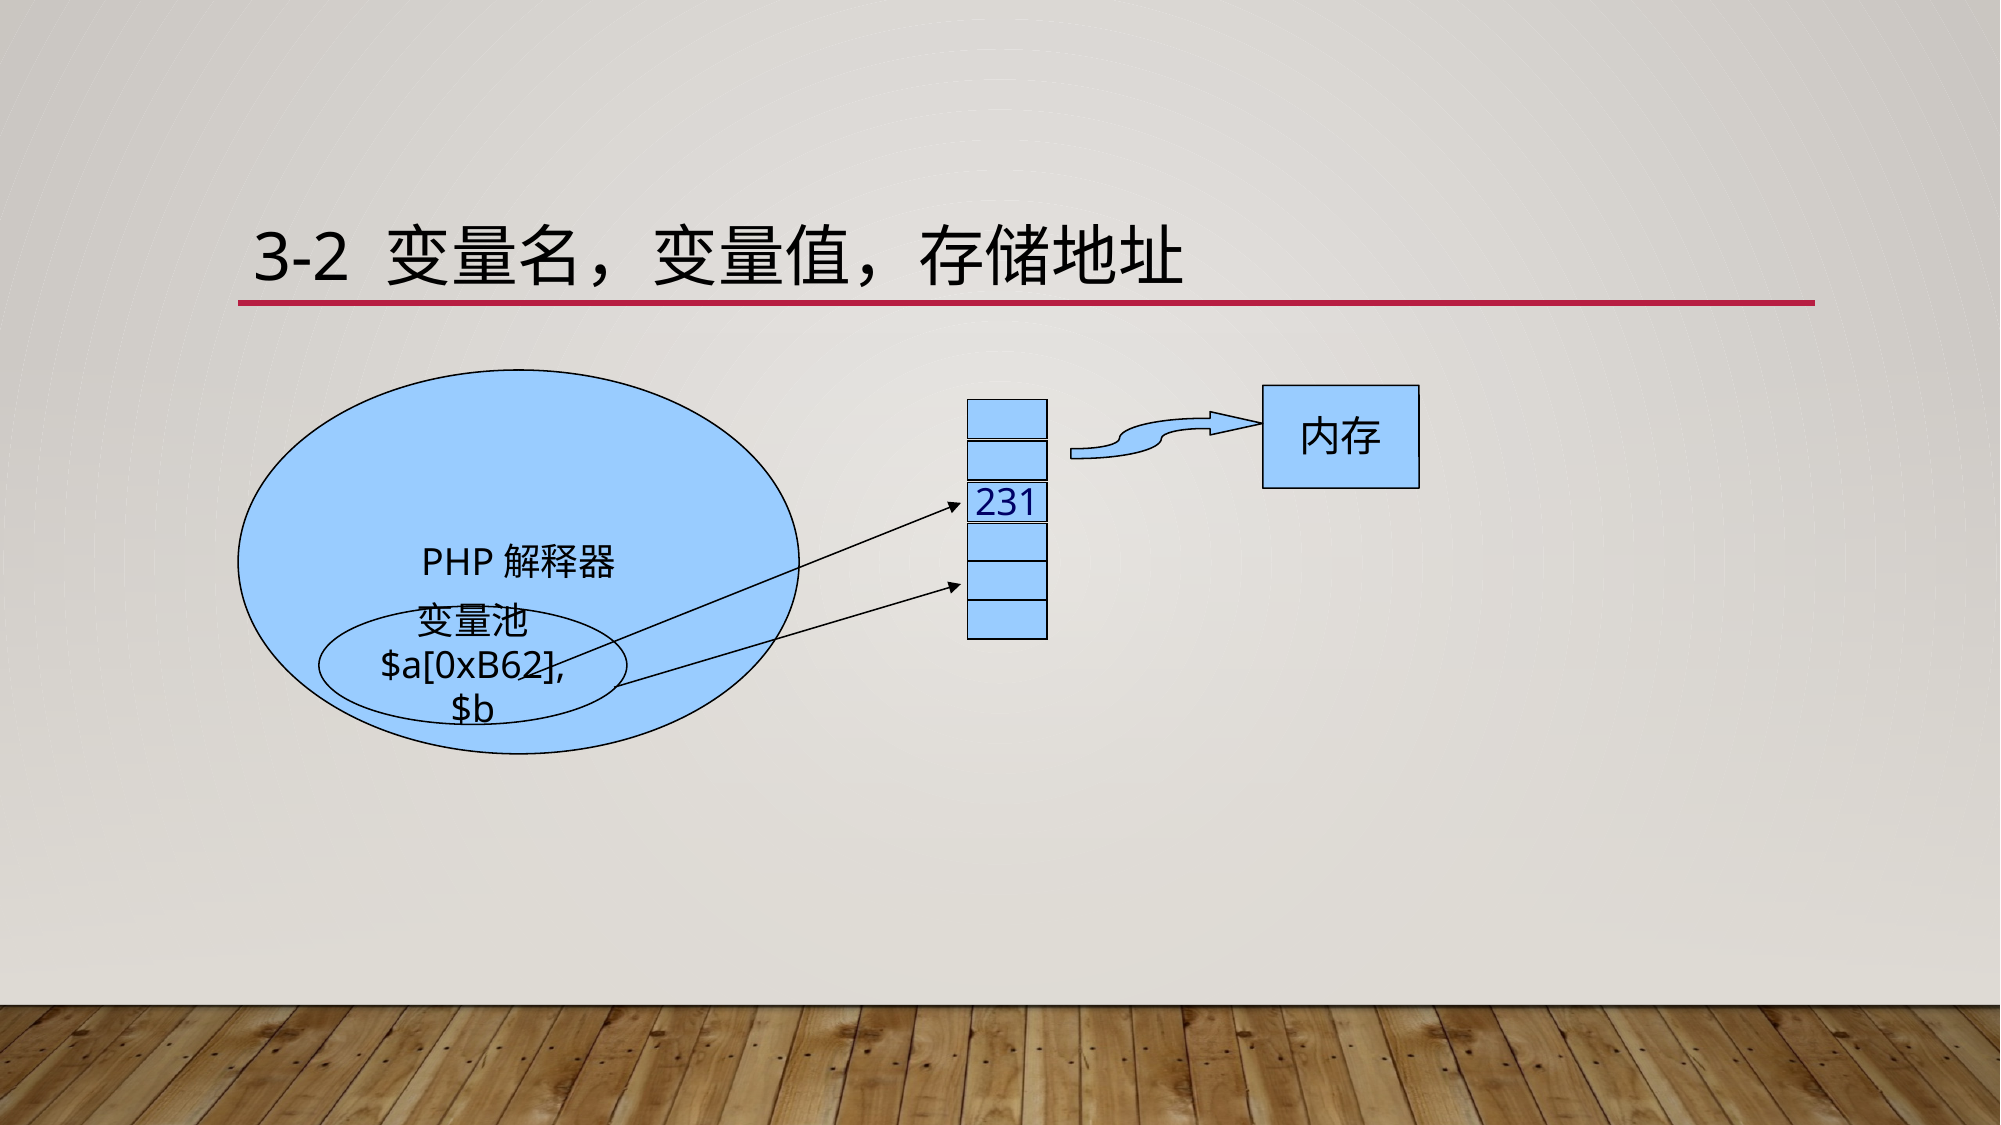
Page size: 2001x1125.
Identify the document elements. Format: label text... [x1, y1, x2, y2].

title 3-2 变量名，变量值，存储地址 [238, 215, 1814, 305]
text_box [517, 501, 962, 680]
text_box [967, 399, 1047, 439]
text_box [967, 440, 1047, 480]
picture [0, 1005, 2000, 1125]
text_box PHP解释器 [238, 369, 800, 754]
text_box [1070, 411, 1263, 459]
text_box 231 [967, 482, 1047, 522]
text_box [967, 561, 1047, 600]
text_box [967, 523, 1047, 561]
text_box [967, 600, 1047, 640]
text_box 变量池 $a[0xB62],$b [318, 606, 627, 725]
text_box [614, 581, 962, 688]
text_box 内存 [1262, 385, 1420, 489]
